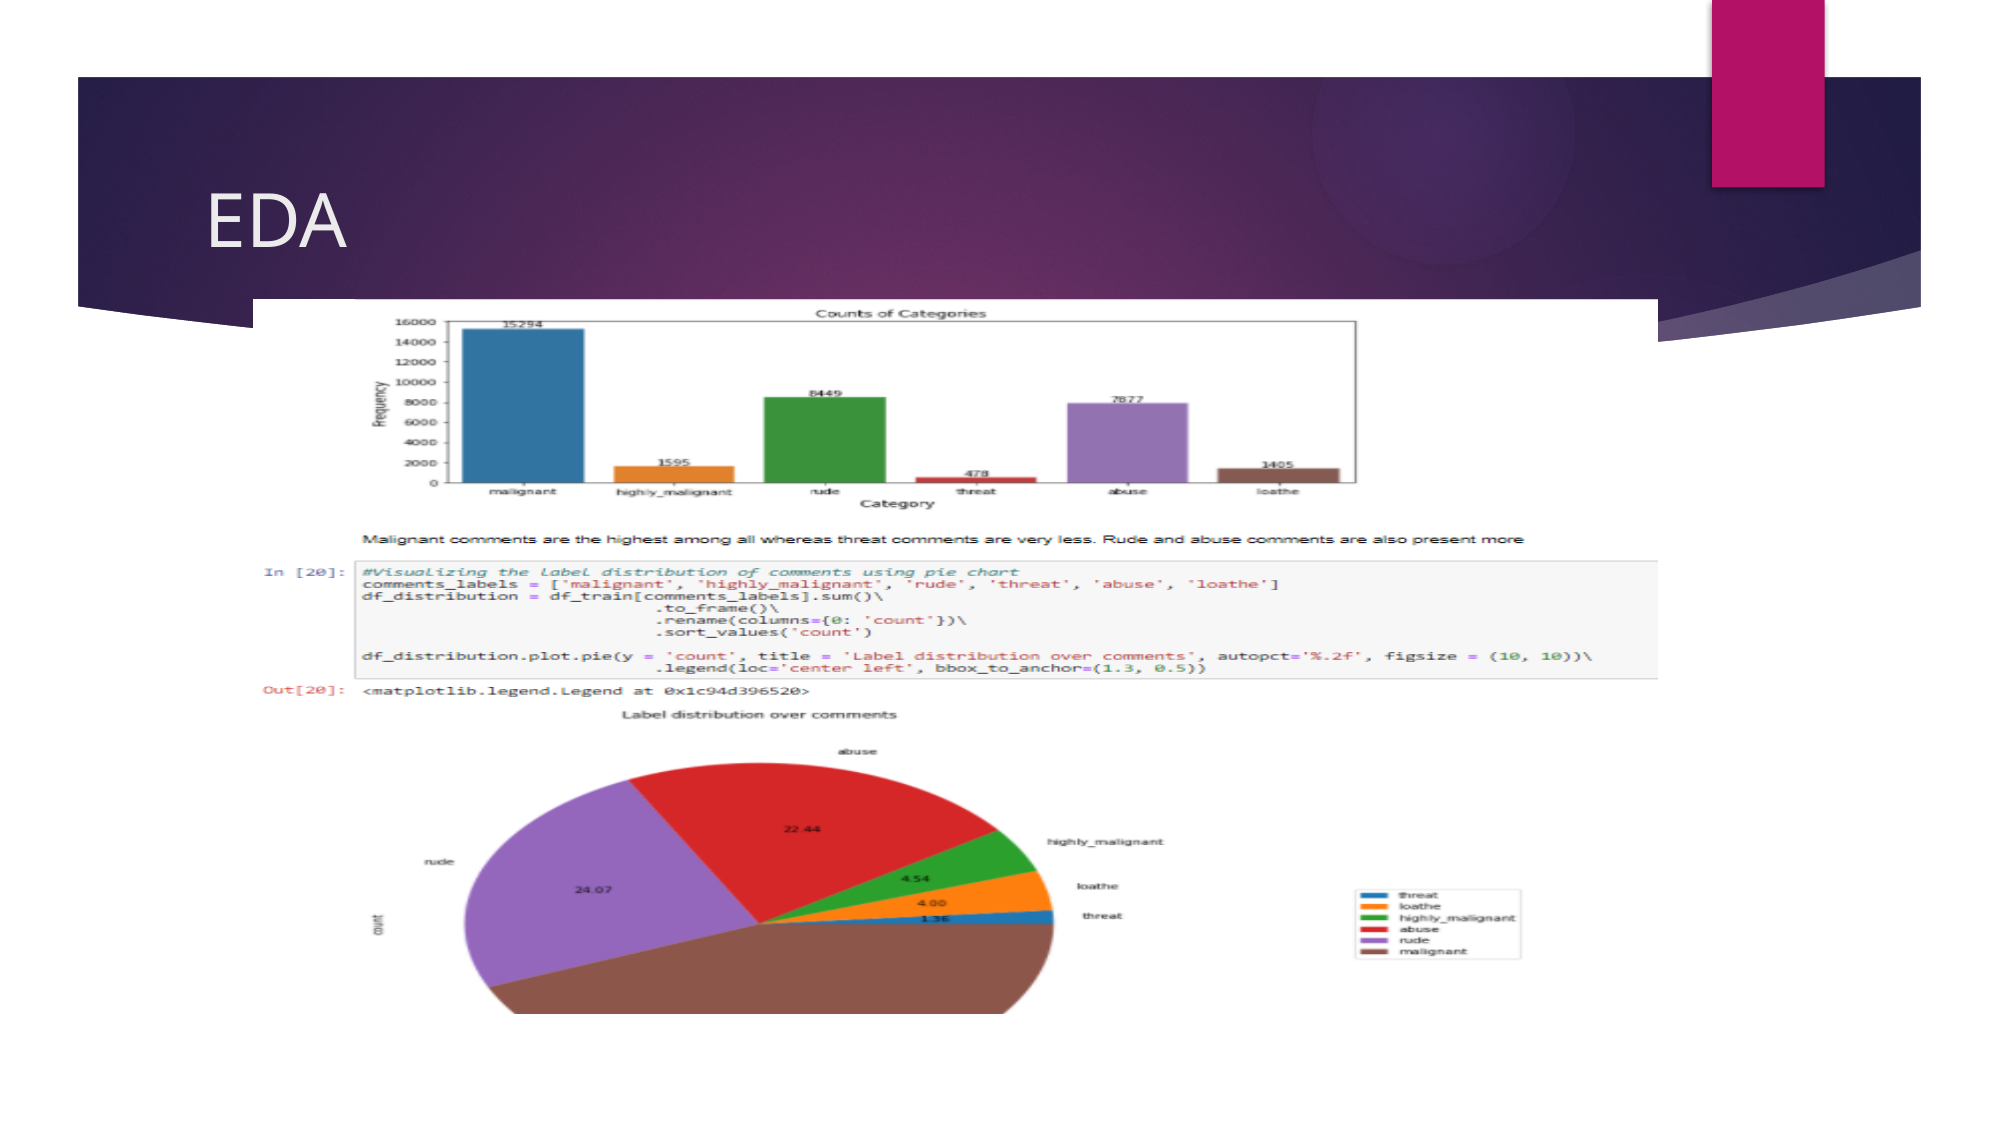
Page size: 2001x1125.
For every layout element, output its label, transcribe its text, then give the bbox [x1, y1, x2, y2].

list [253, 299, 1658, 1014]
title EDA [189, 159, 1627, 276]
